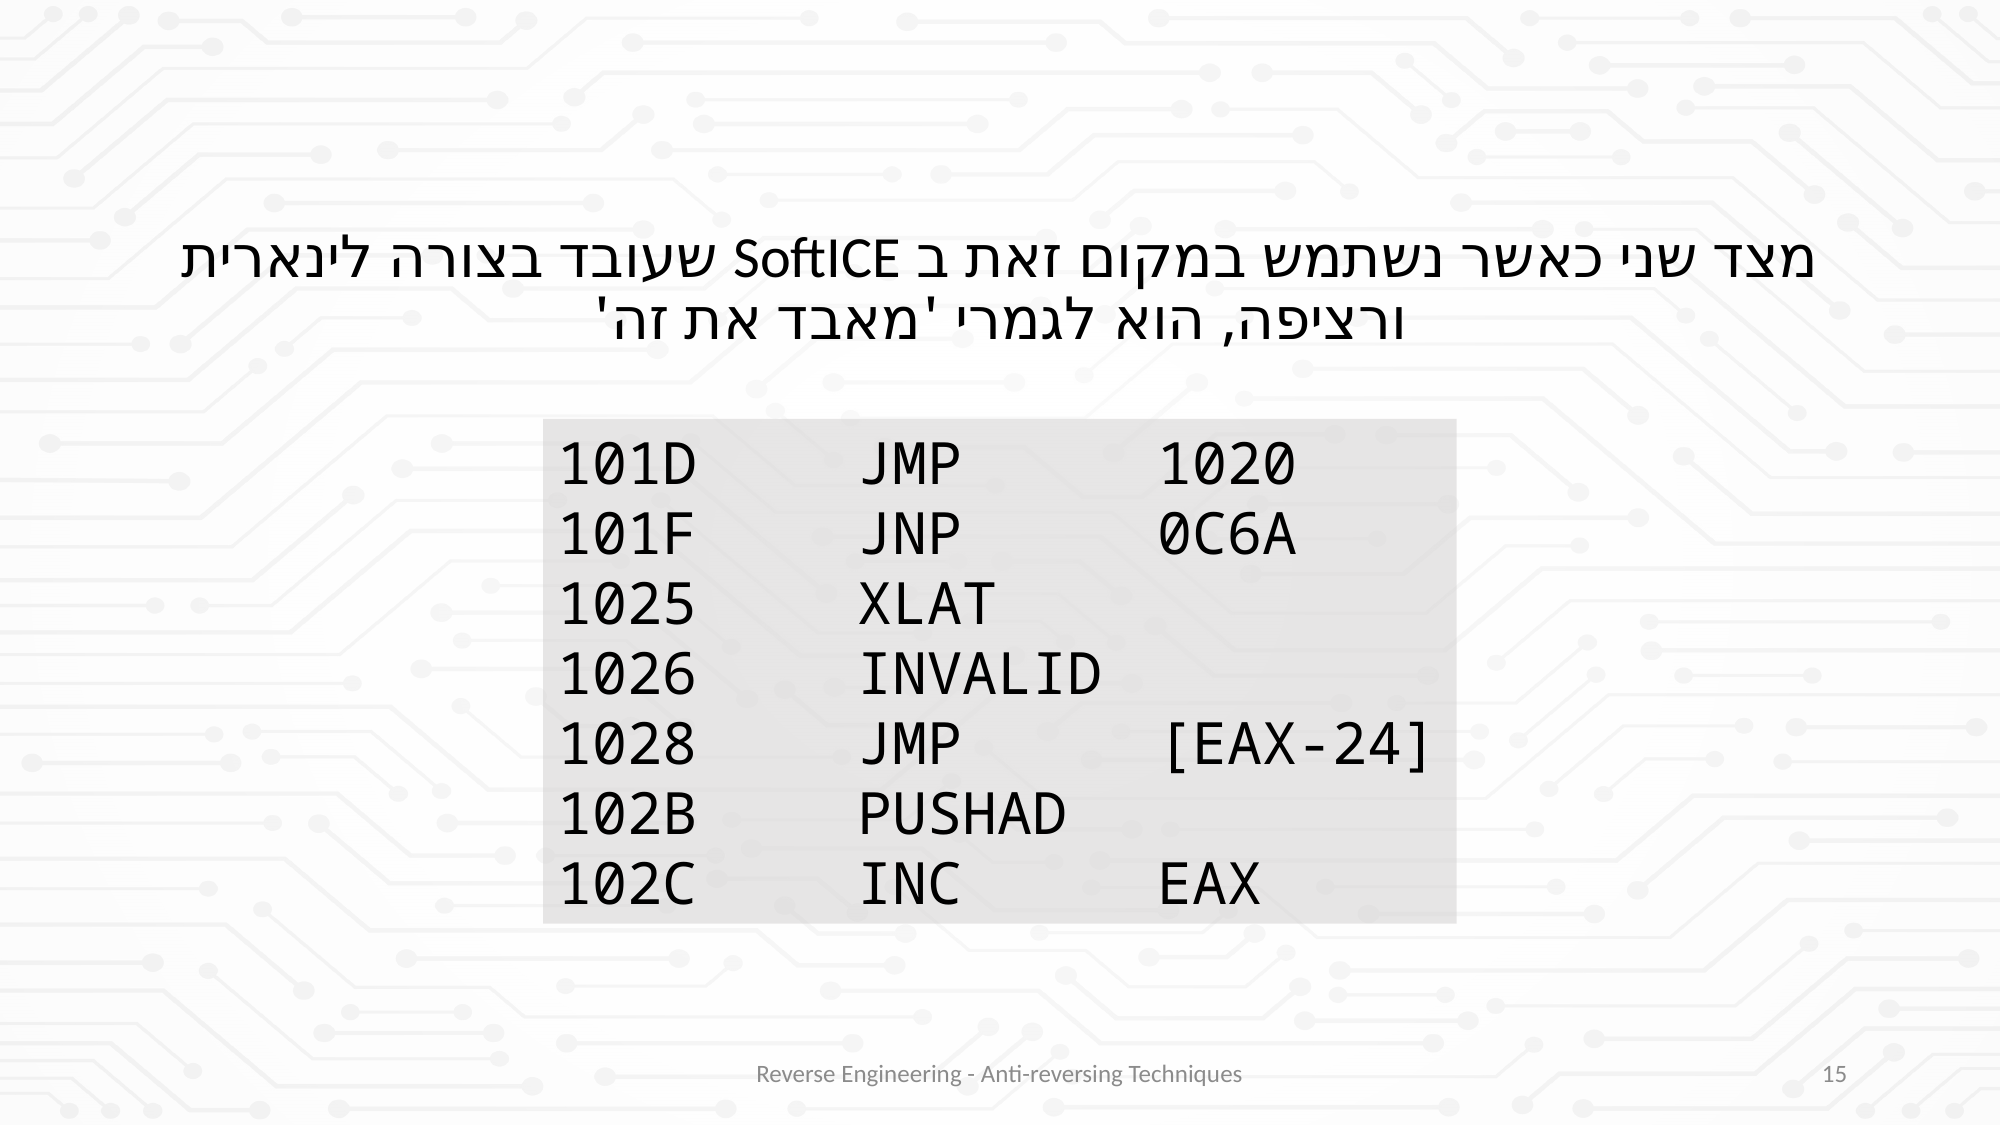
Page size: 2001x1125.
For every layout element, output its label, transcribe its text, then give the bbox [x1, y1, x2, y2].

list מצד שני כאשר נשתמש במקום זאת ב SoftICE שעובד בצורה לינארית ורציפה, הוא לגמרי 'מאבד את זה' [137, 128, 1863, 997]
slide_number 15 [1412, 1042, 1863, 1103]
footer Reverse Engineering - Anti-reversing Techniques [662, 1042, 1338, 1103]
text_box 101D JMP 1020 101F JNP 0C6A 1025 XLAT 1026 INVALID 1028 JMP [EAX-24] 102B PUSHAD 102C INC EAX [543, 418, 1457, 924]
